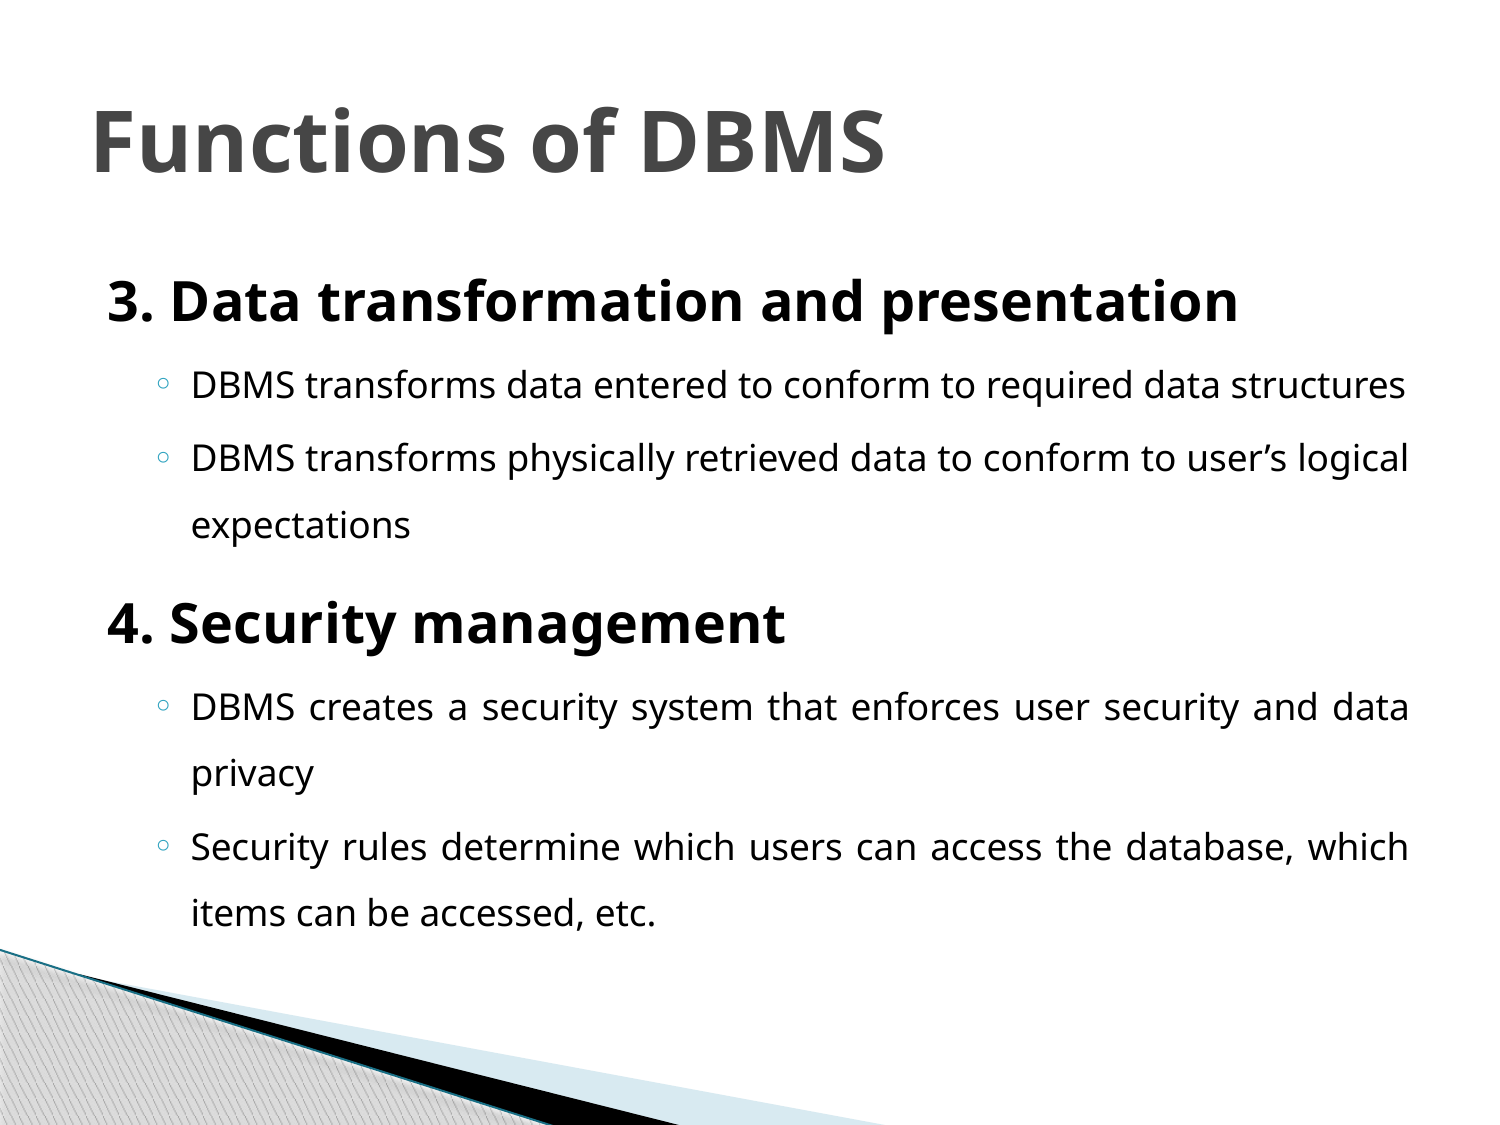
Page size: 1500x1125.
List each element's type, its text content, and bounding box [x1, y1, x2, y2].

title Functions of DBMS [75, 45, 1425, 233]
list 3. Data transformation and presentation DBMS transforms data entered to conform to required data structures DBMS transforms physically retrieved data to conform to user’s logical expectations 4. Security management DBMS creates a security system that enforces user security and data privacy Security rules determine which users can access the database, which items can be accessed, etc. [75, 233, 1425, 968]
